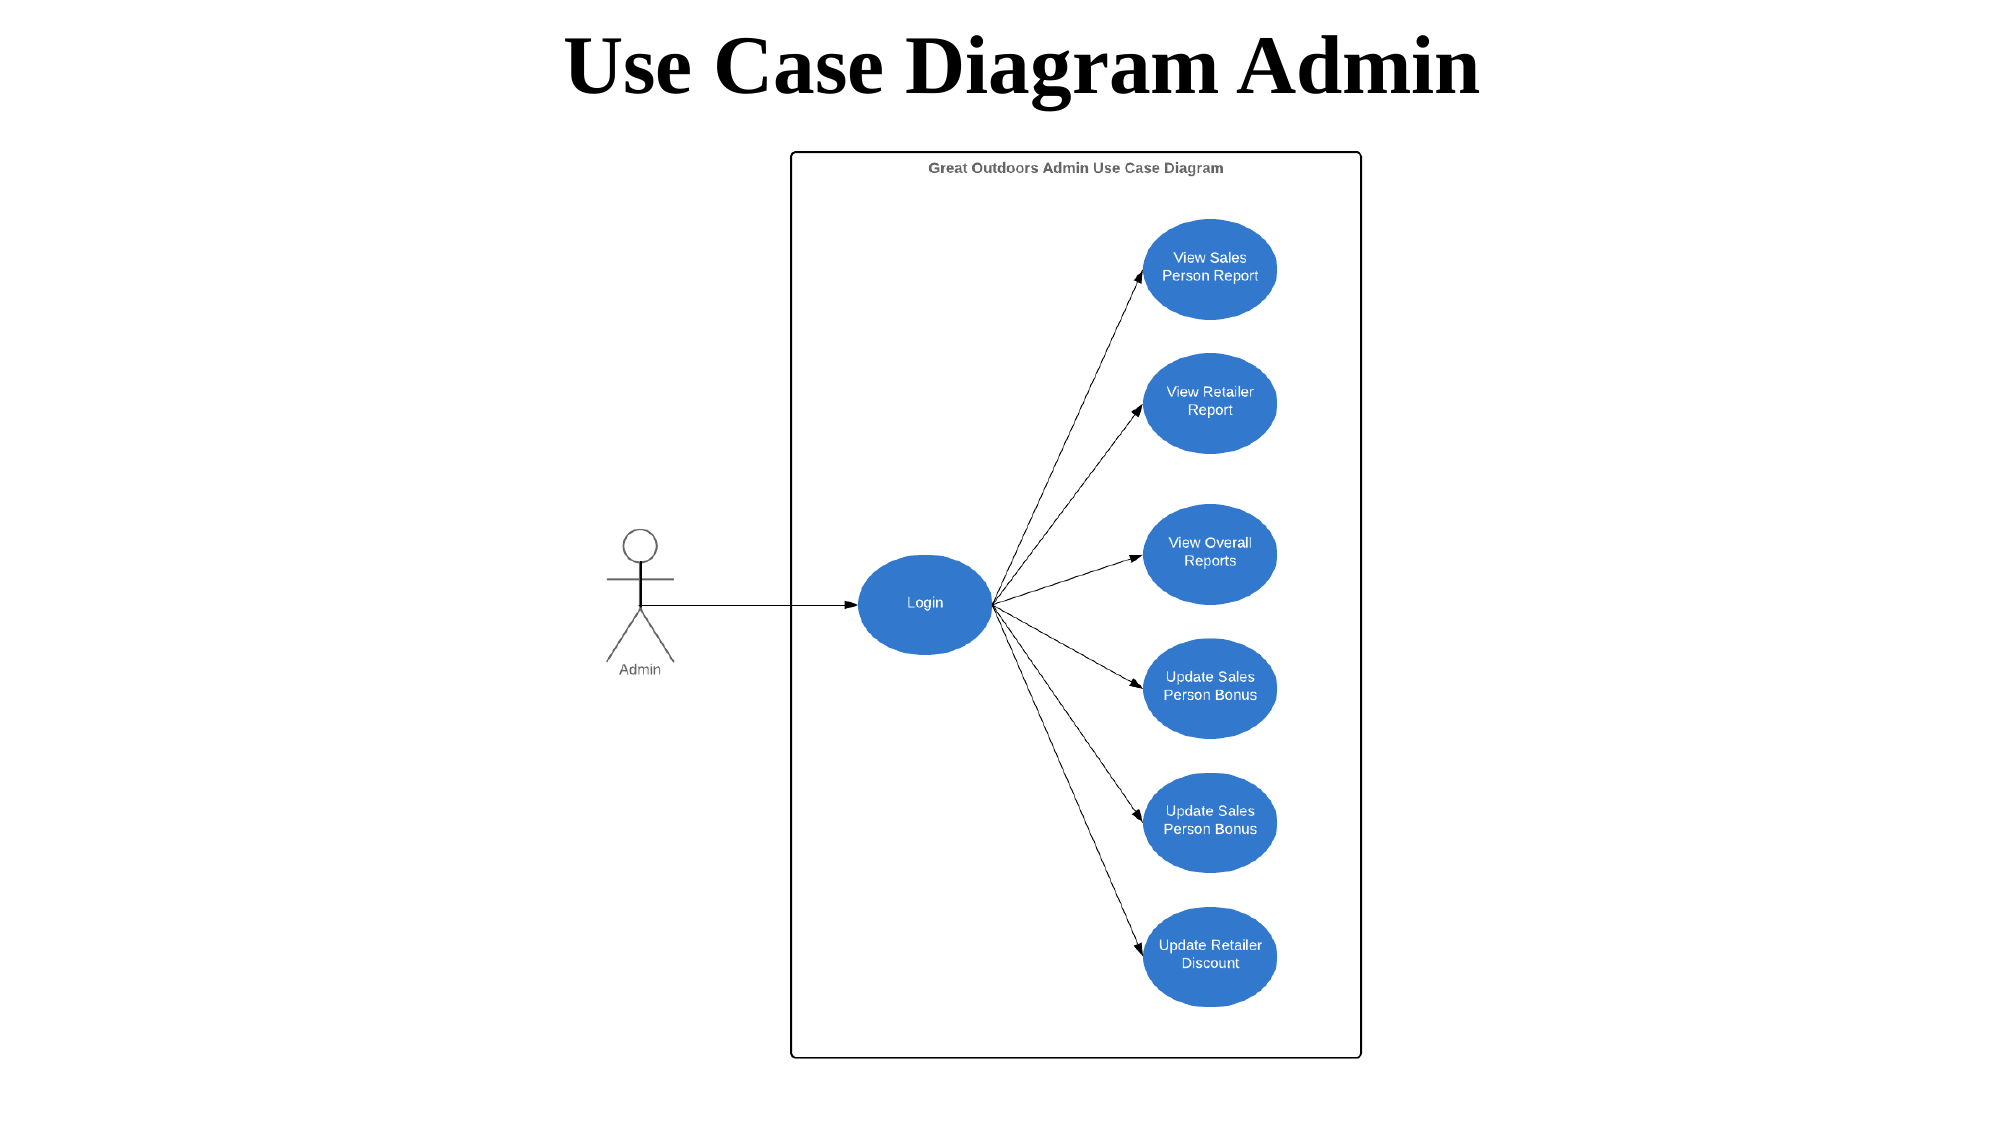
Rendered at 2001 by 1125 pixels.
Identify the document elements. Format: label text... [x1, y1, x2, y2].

picture [550, 88, 1417, 1121]
text_box Use Case Diagram Admin [317, 2, 1728, 118]
